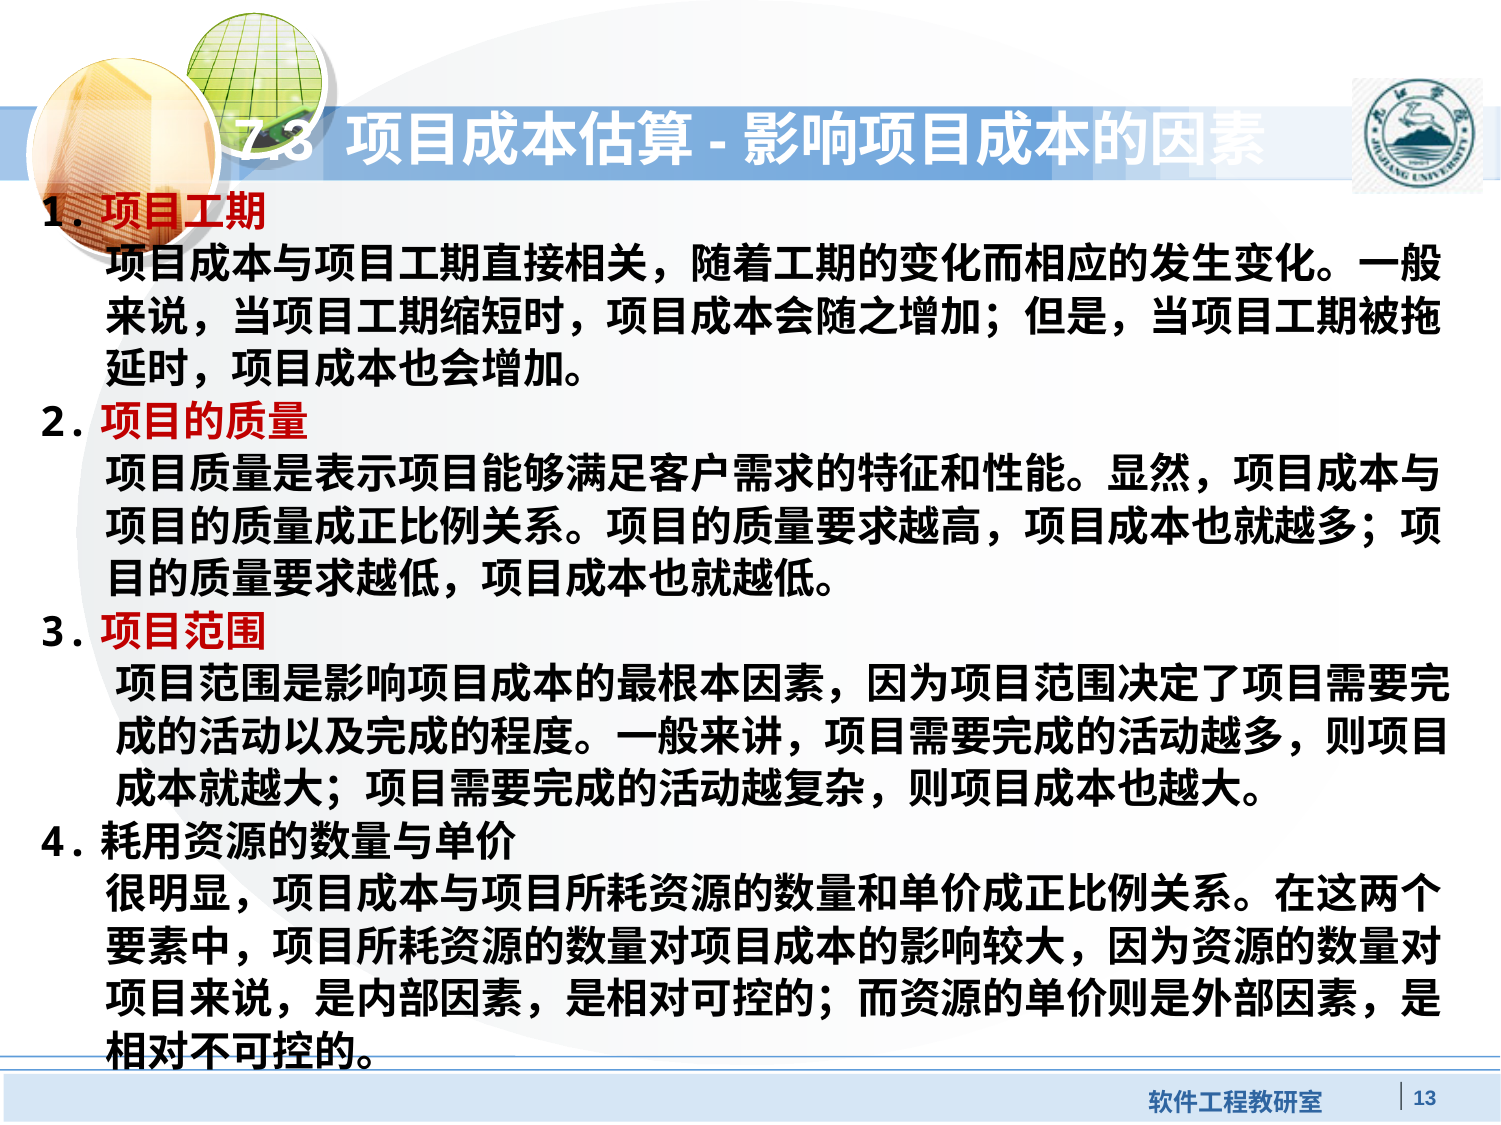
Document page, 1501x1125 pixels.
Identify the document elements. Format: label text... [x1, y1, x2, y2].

list 1.项目工期 项目成本与项目工期直接相关，随着工期的变化而相应的发生变化。一般来说，当项目工期缩短时，项目成本会随之增加；但是，当项目工期被拖延时，项目成本也会增加。 2.项目的质量 项目质量是表示项目能够满足客户需求的特征和性能。显然，项目成本与项目的质量成正比例关系。项目的质量要求越高，项目成本也就越多；项目的质量要求越低，项目成本也就越低。 3.项目范围 项目范围是影响项目成本的最根本因素，因为项目范围决定了项目需要完成的活动以及完成的程度。一般来讲，项目需要完成的活动越多，则项目成本就越大；项目需要完成的活动越复杂，则项目成本也越大。 4.耗用资源的数量与单价 很明显，项目成本与项目所耗资源的数量和单价成正比例关系。在这两个要素中，项目所耗资源的数量对项目成本的影响较大，因为资源的数量对项目来说，是内部因素，是相对可控的；而资源的单价则是外部因素，是相对不可控的。 [25, 174, 1476, 1125]
picture [32, 14, 321, 78]
title 7.3 项目成本估算-影响项目成本的因素 [0, 78, 1501, 205]
